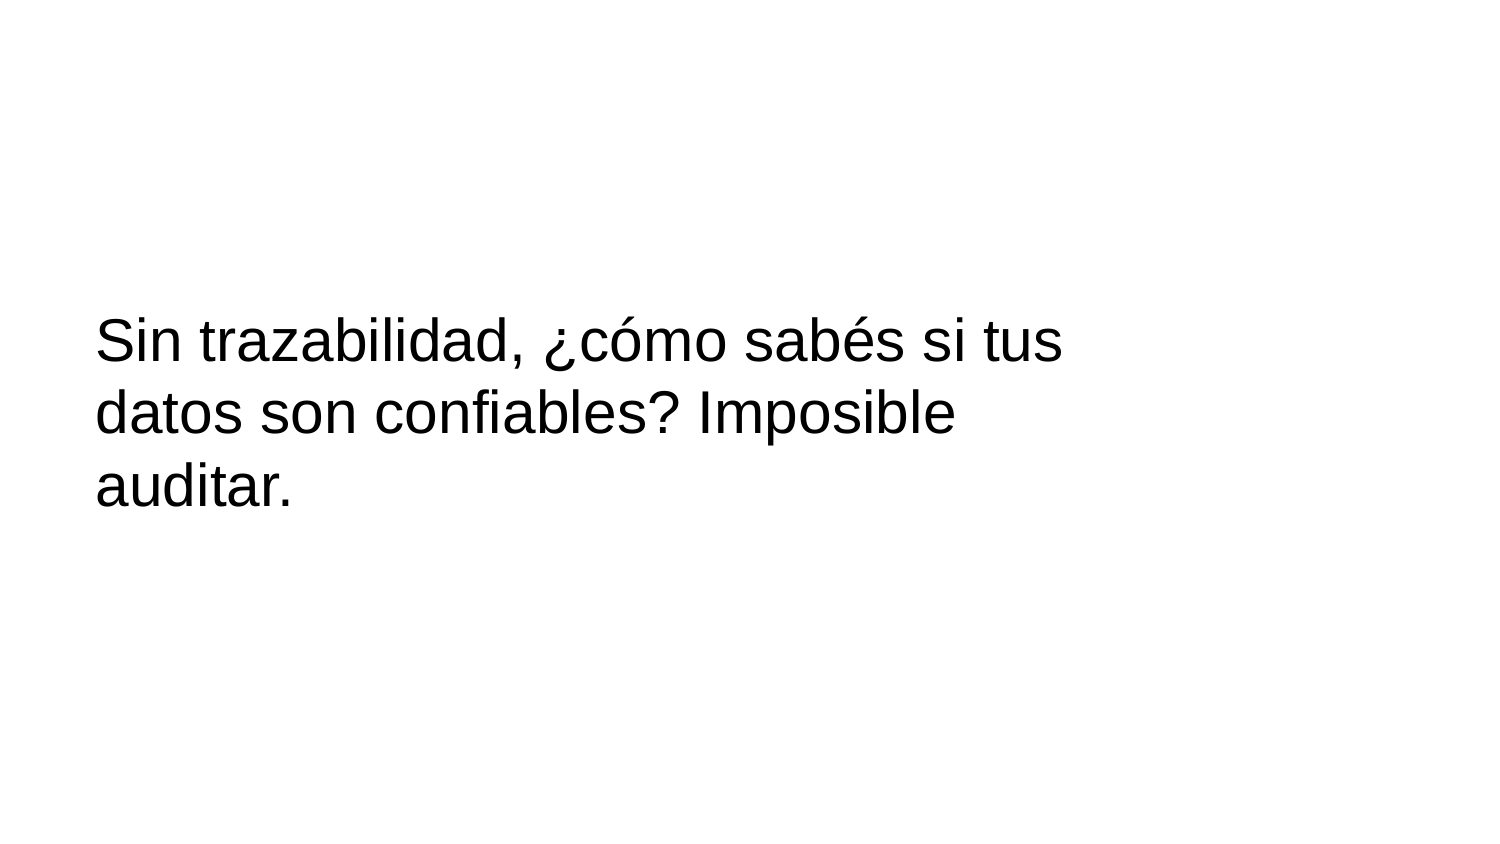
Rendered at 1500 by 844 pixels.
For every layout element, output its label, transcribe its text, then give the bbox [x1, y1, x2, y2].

title Sin trazabilidad, ¿cómo sabés si tus datos son confiables? Imposible auditar. [80, 73, 1125, 745]
